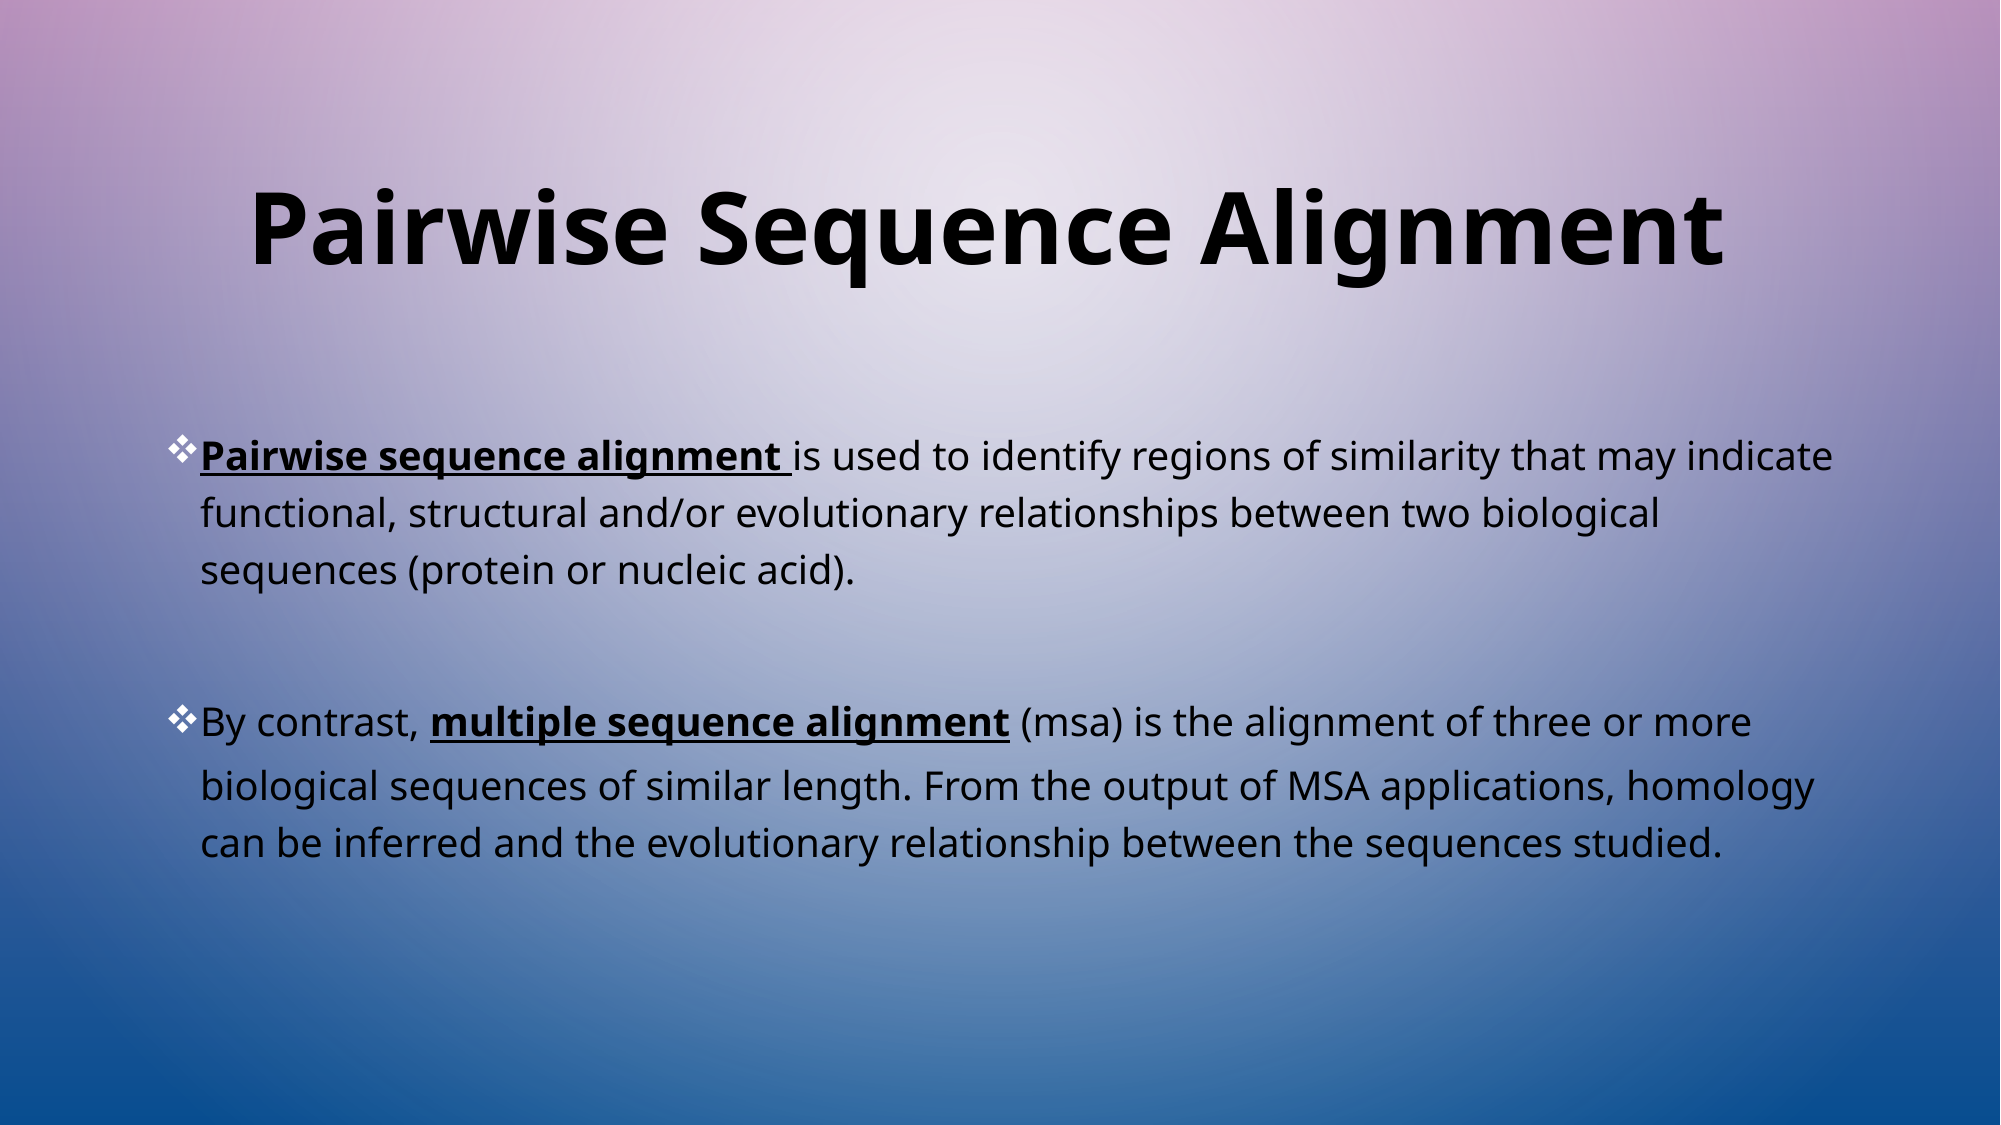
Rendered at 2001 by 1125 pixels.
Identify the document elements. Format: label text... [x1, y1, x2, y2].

title Pairwise Sequence Alignment [149, 101, 1851, 364]
list Pairwise sequence alignment is used to identify regions of similarity that may indicate functional, structural and/or evolutionary relationships between two biological sequences (protein or nucleic acid). By contrast, multiple sequence alignment (msa) is the alignment of three or more biological sequences of similar length. From the output of MSA applications, homology can be inferred and the evolutionary relationship between the sequences studied. [149, 388, 1851, 950]
picture [0, 545, 2000, 1125]
